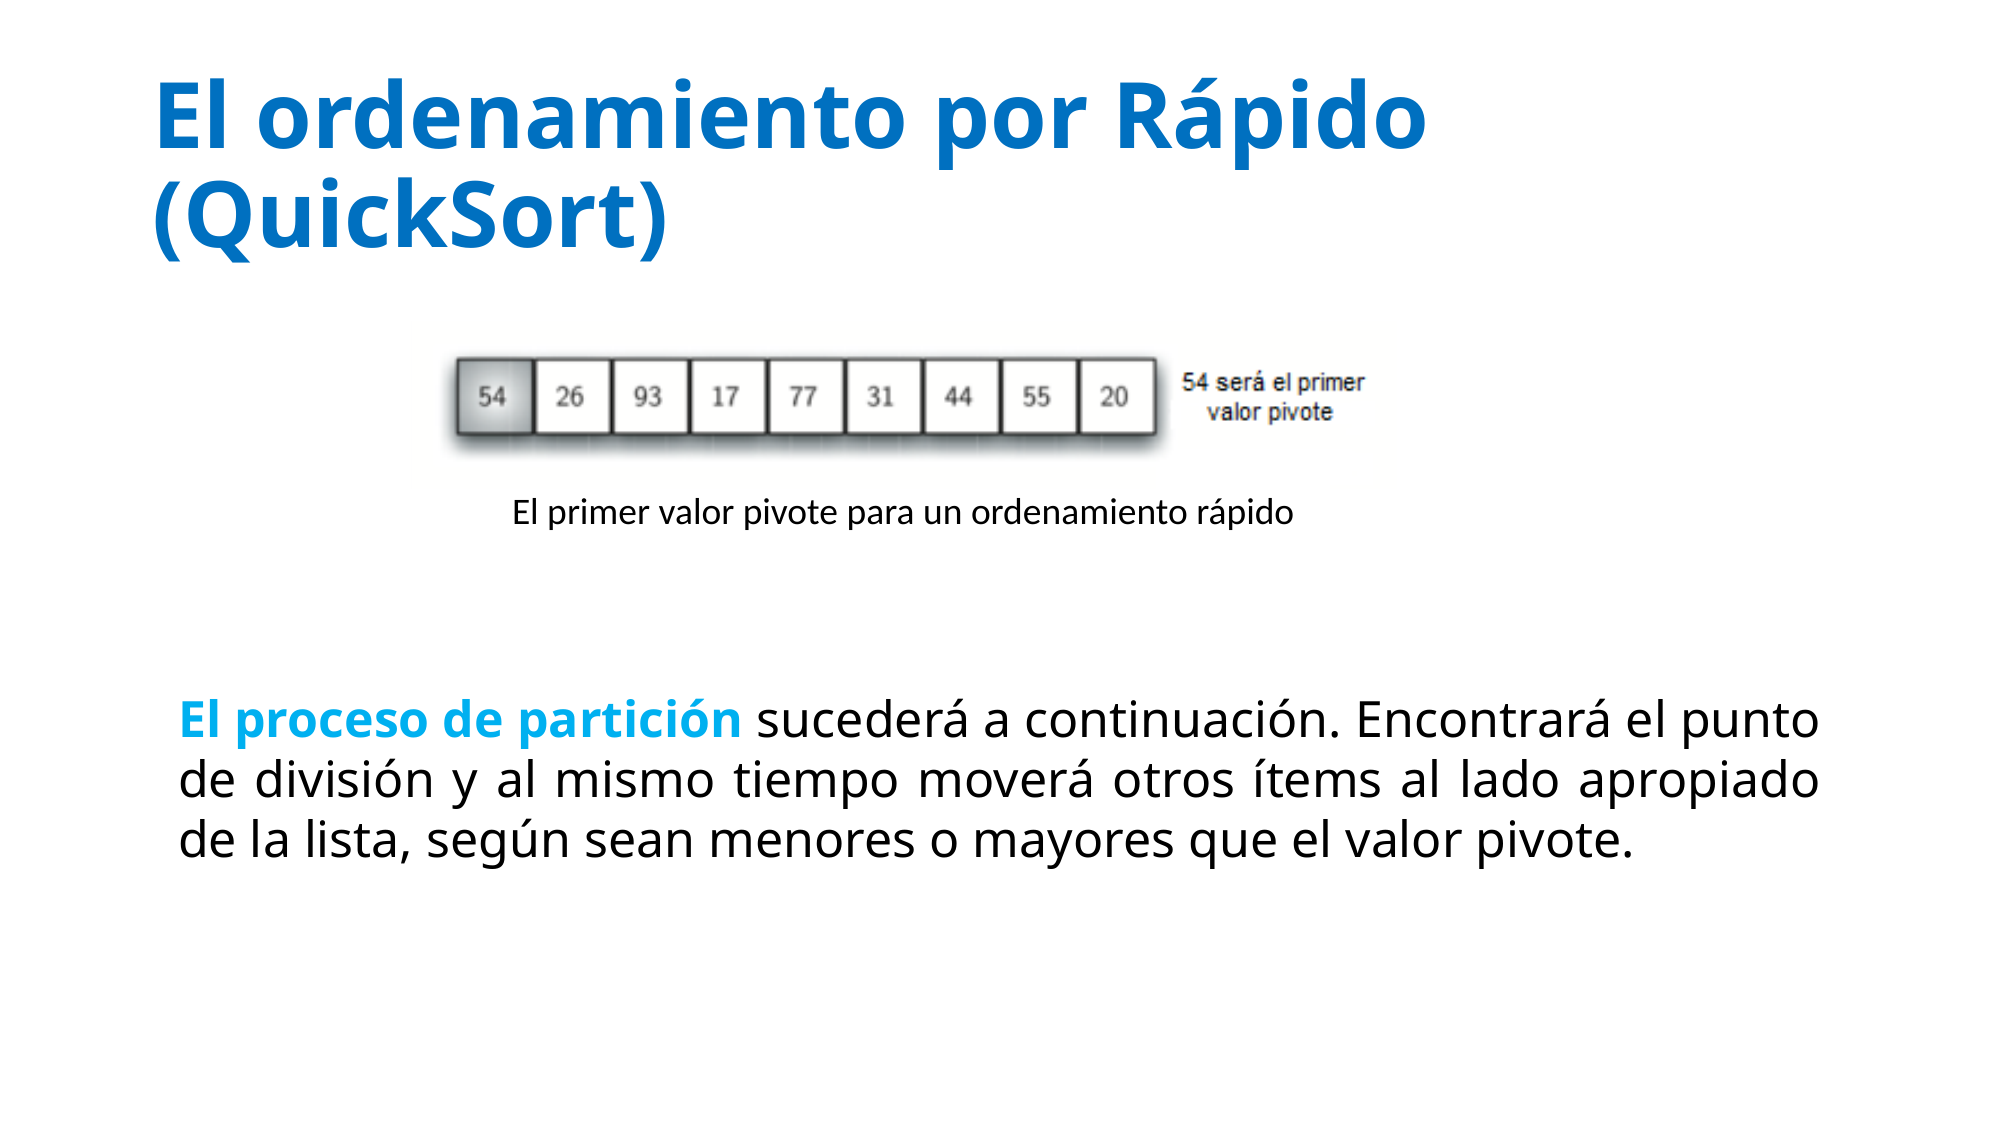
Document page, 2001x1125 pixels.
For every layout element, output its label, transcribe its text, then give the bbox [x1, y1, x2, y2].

title El ordenamiento por Rápido (QuickSort) [137, 59, 1863, 278]
text_box El proceso de partición sucederá a continuación. Encontrará el punto de división y al mismo tiempo moverá otros ítems al lado apropiado de la lista, según sean menores o mayores que el valor pivote. [163, 679, 1837, 920]
picture [410, 321, 1397, 489]
text_box El primer valor pivote para un ordenamiento rápido [497, 489, 1310, 540]
